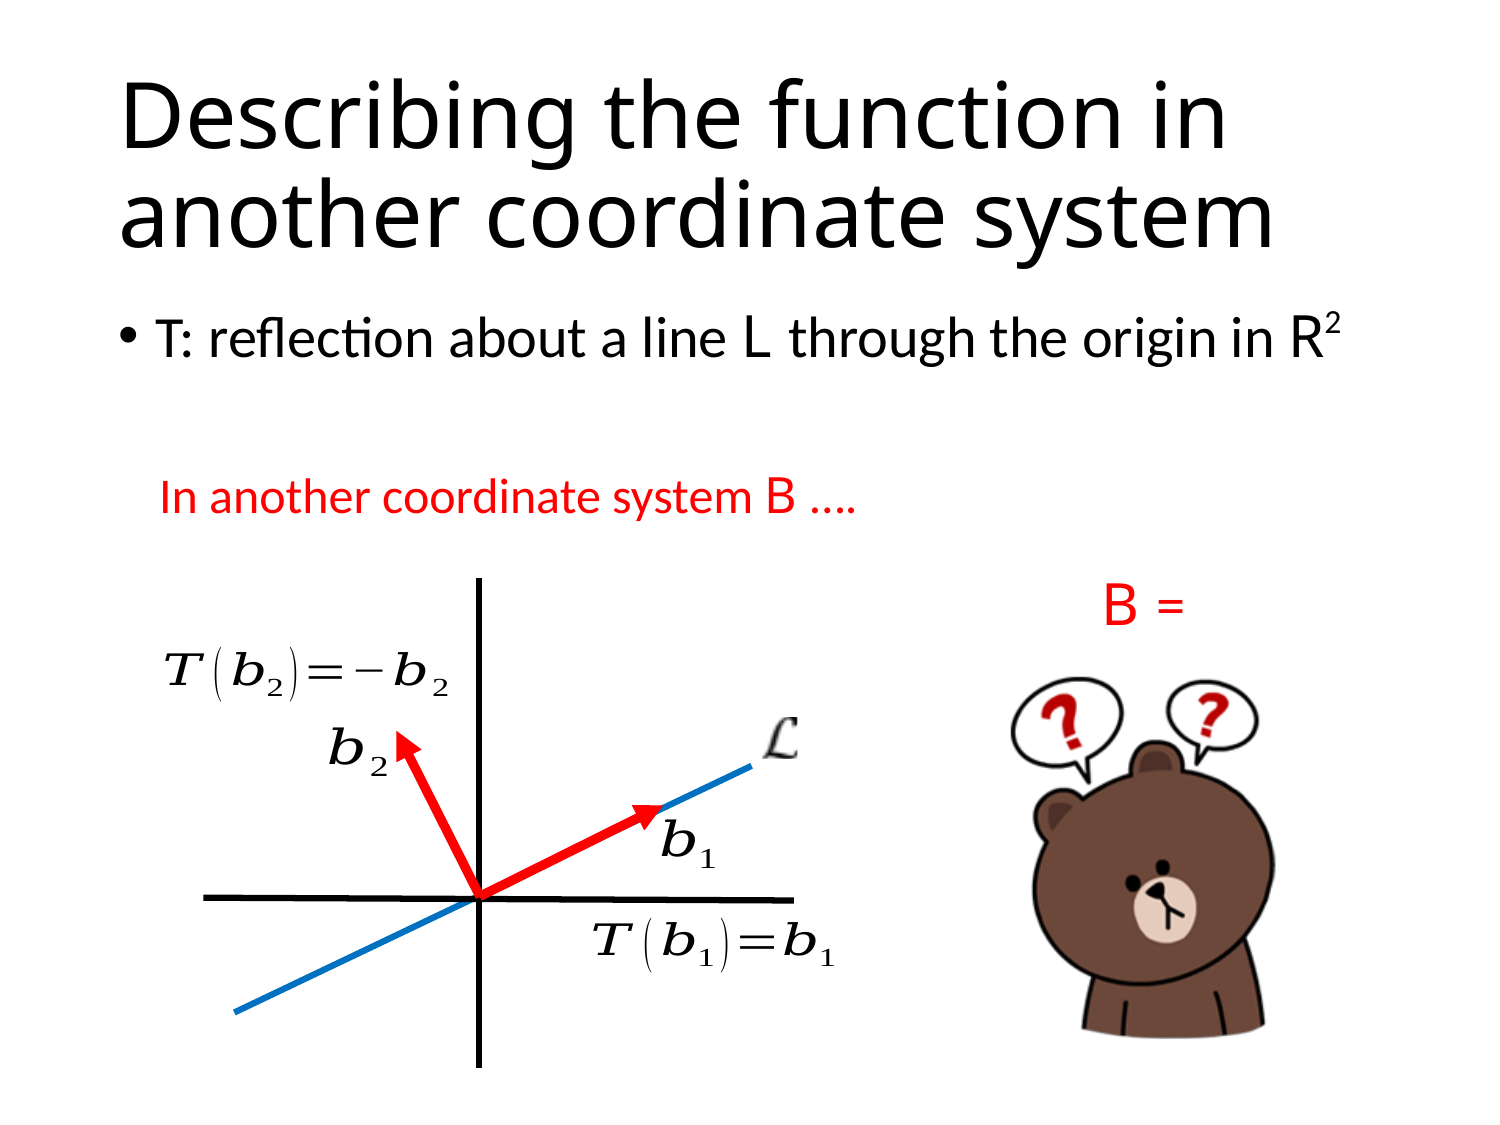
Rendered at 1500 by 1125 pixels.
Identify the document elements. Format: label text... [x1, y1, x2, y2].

text_box In another coordinate system B …. [144, 455, 873, 531]
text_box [203, 897, 794, 901]
text_box [396, 730, 414, 765]
picture [761, 717, 798, 759]
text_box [234, 901, 479, 1013]
picture [936, 660, 1365, 1061]
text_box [480, 765, 752, 897]
list T: reflection about a line L through the origin in R2 [103, 299, 1397, 1014]
title Describing the function in another coordinate system [103, 59, 1397, 278]
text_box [234, 765, 479, 897]
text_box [480, 901, 752, 1013]
